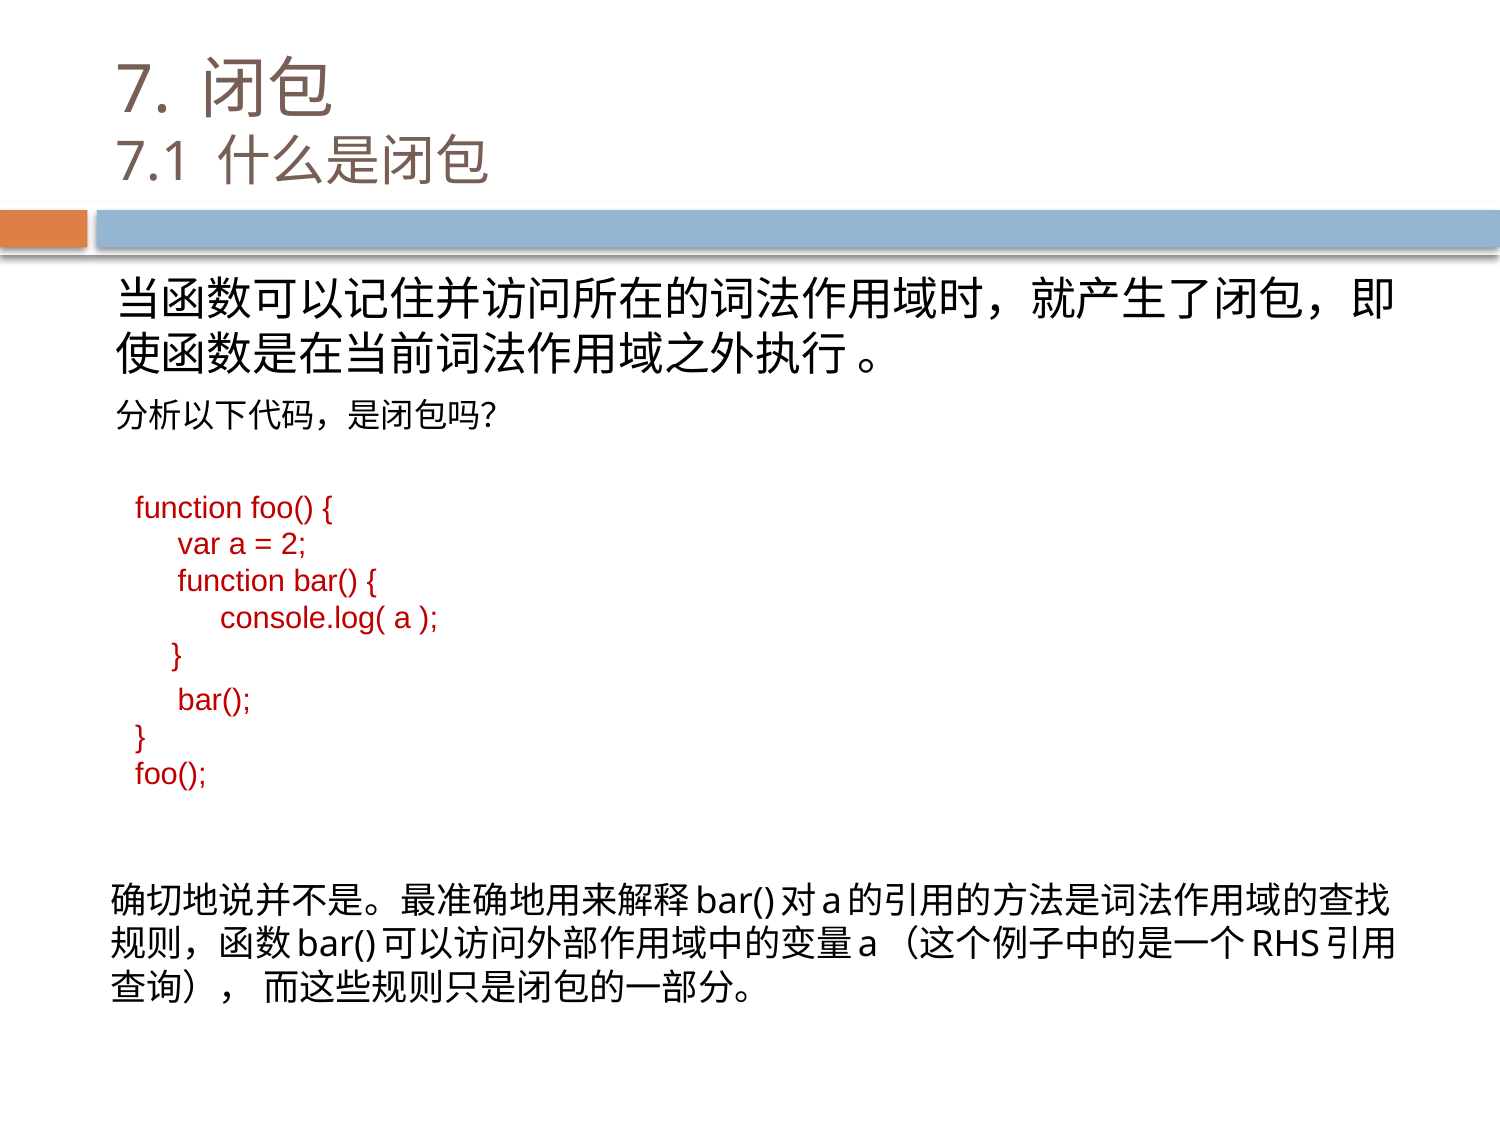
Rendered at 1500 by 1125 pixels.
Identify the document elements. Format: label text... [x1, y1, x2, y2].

text_box 确切地说并不是。最准确地用来解释bar()对a的引用的方法是词法作用域的查找规则，函数bar()可以访问外部作用域中的变量a（这个例子中的是一个RHS引用查询）， 而这些规则只是闭包的一部分。 [95, 869, 1433, 1047]
text_box function foo() { var a = 2; function bar() { console.log( a ); } bar(); } foo(); [120, 479, 1408, 799]
list 当函数可以记住并访问所在的词法作用域时，就产生了闭包，即使函数是在当前词法作用域之外执行 。 分析以下代码，是闭包吗？ [100, 262, 1438, 457]
title 7. 闭包 7.1 什么是闭包 [100, 37, 1438, 200]
